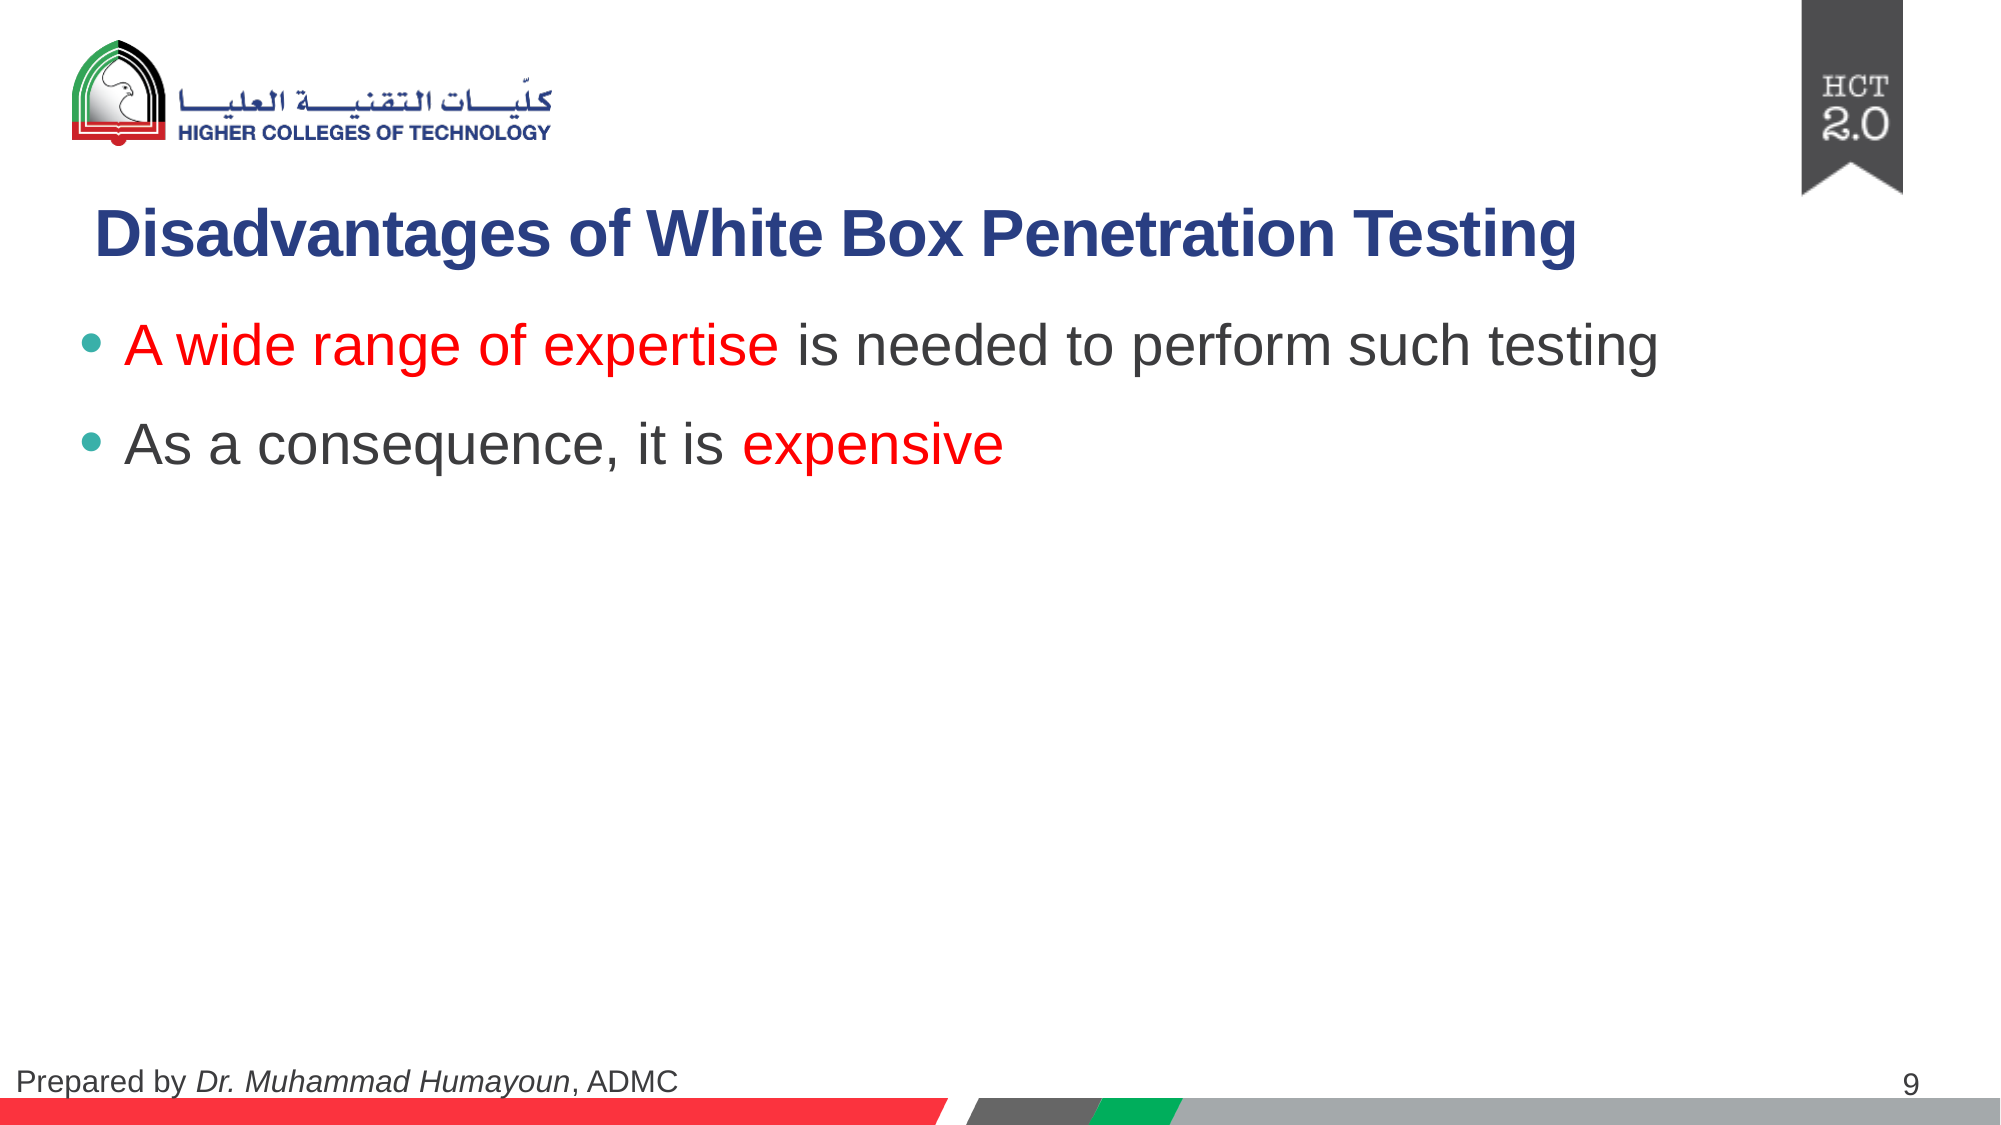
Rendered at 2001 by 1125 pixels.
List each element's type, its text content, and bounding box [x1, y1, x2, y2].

slide_number 9 [1887, 1056, 1972, 1117]
list A wide range of expertise is needed to perform such testing As a consequence, it is expensive [79, 299, 1888, 1057]
picture [72, 40, 552, 146]
title Disadvantages of White Box Penetration Testing [79, 160, 1888, 278]
